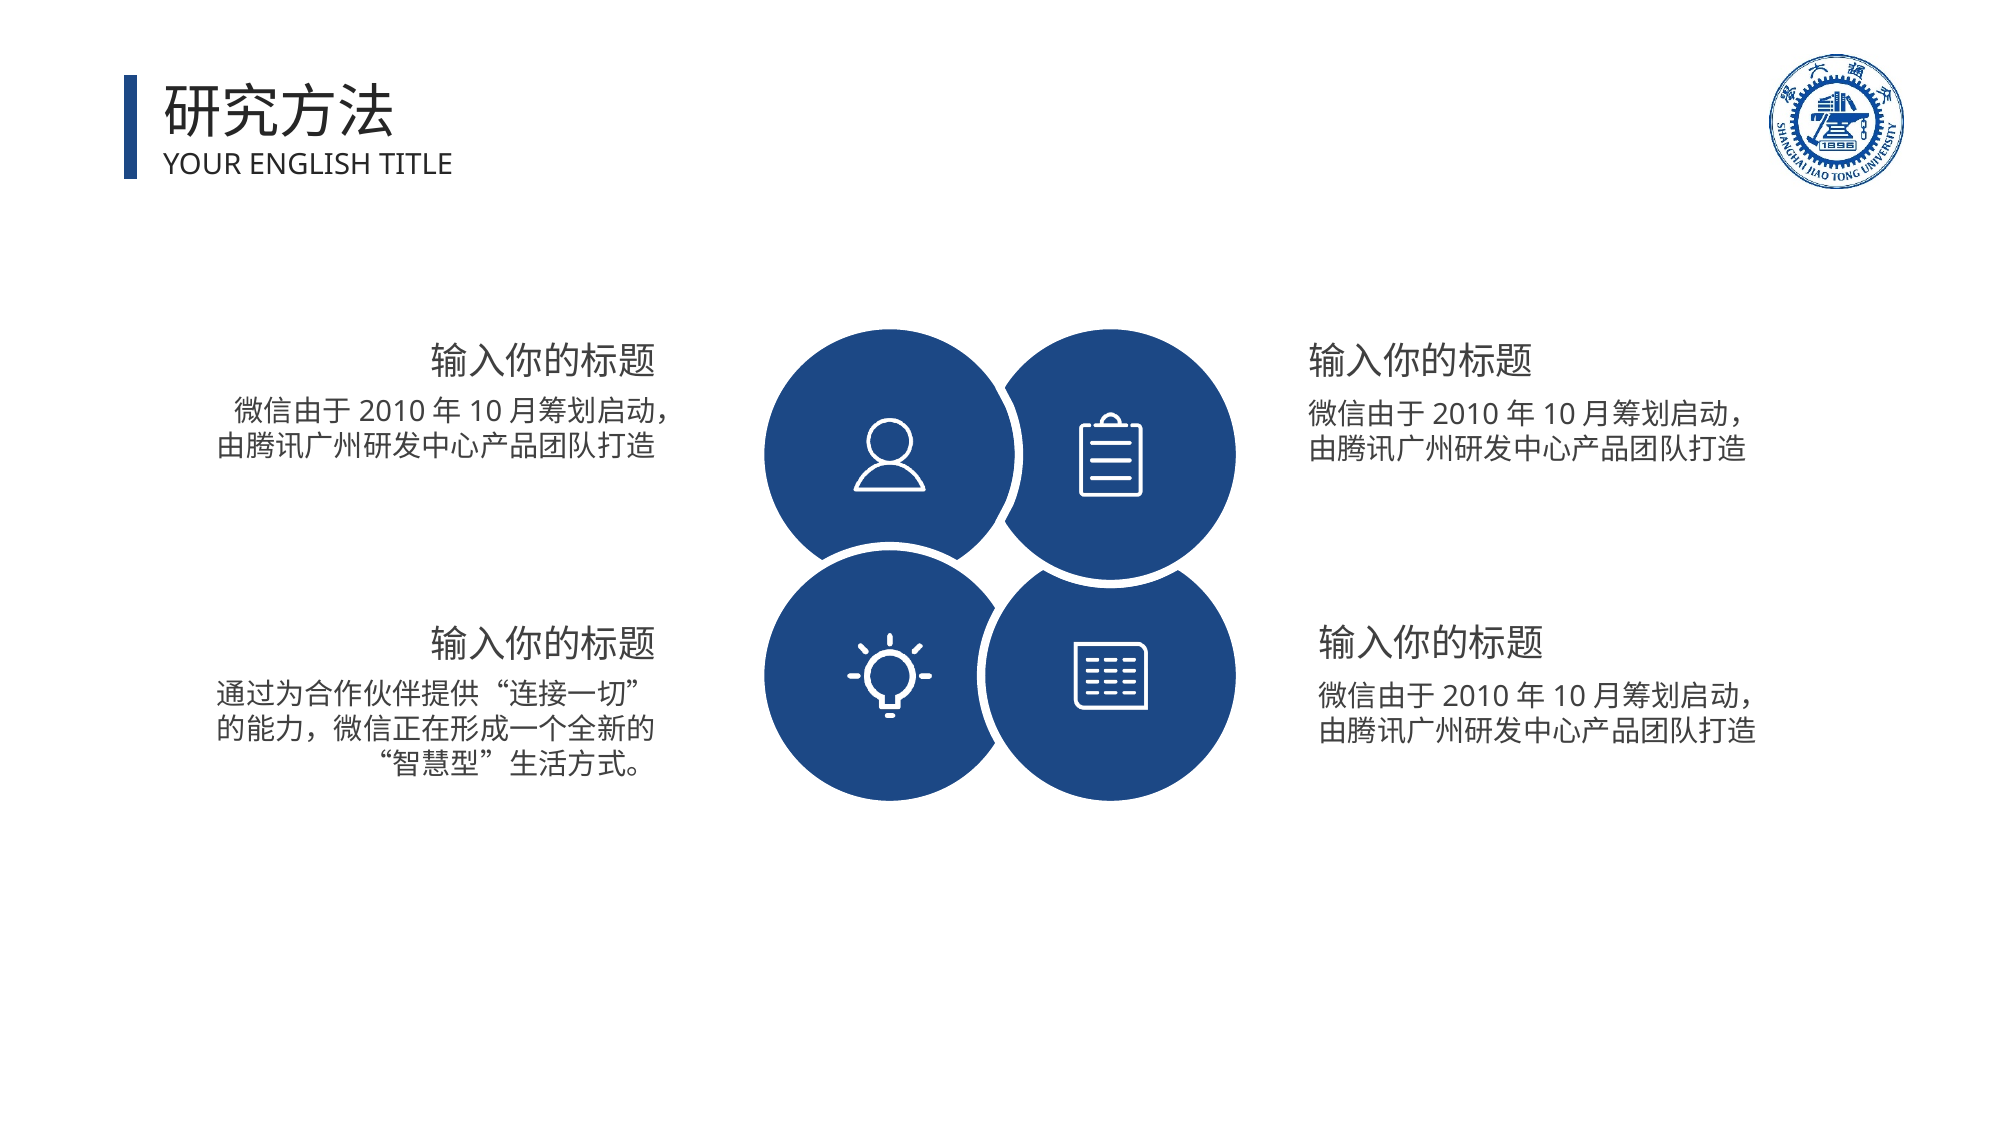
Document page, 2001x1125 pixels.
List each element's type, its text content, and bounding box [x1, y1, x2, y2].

text_box 输入你的标题 [1293, 329, 1659, 387]
text_box 通过为合作伙伴提供“连接一切”的能力，微信正在形成一个全新的“智慧型”生活方式。 [200, 667, 671, 788]
text_box 微信由于2010年10月筹划启动，由腾讯广州研发中心产品团队打造 [200, 385, 671, 470]
text_box [980, 565, 1242, 807]
text_box 输入你的标题 [305, 329, 671, 385]
picture [1769, 54, 1904, 189]
picture [847, 412, 932, 497]
text_box 微信由于2010年10月筹划启动，由腾讯广州研发中心产品团队打造 [1293, 387, 1764, 473]
text_box 微信由于2010年10月筹划启动，由腾讯广州研发中心产品团队打造 [1303, 670, 1774, 756]
text_box [759, 324, 1017, 565]
picture [847, 633, 932, 718]
picture [1068, 633, 1153, 718]
text_box [998, 324, 1242, 586]
text_box 研究方法 [148, 67, 565, 152]
text_box 输入你的标题 [305, 612, 671, 667]
picture [1068, 412, 1153, 497]
text_box [759, 545, 1000, 807]
text_box YOUR ENGLISH TITLE [148, 137, 518, 188]
text_box 输入你的标题 [1303, 612, 1669, 670]
